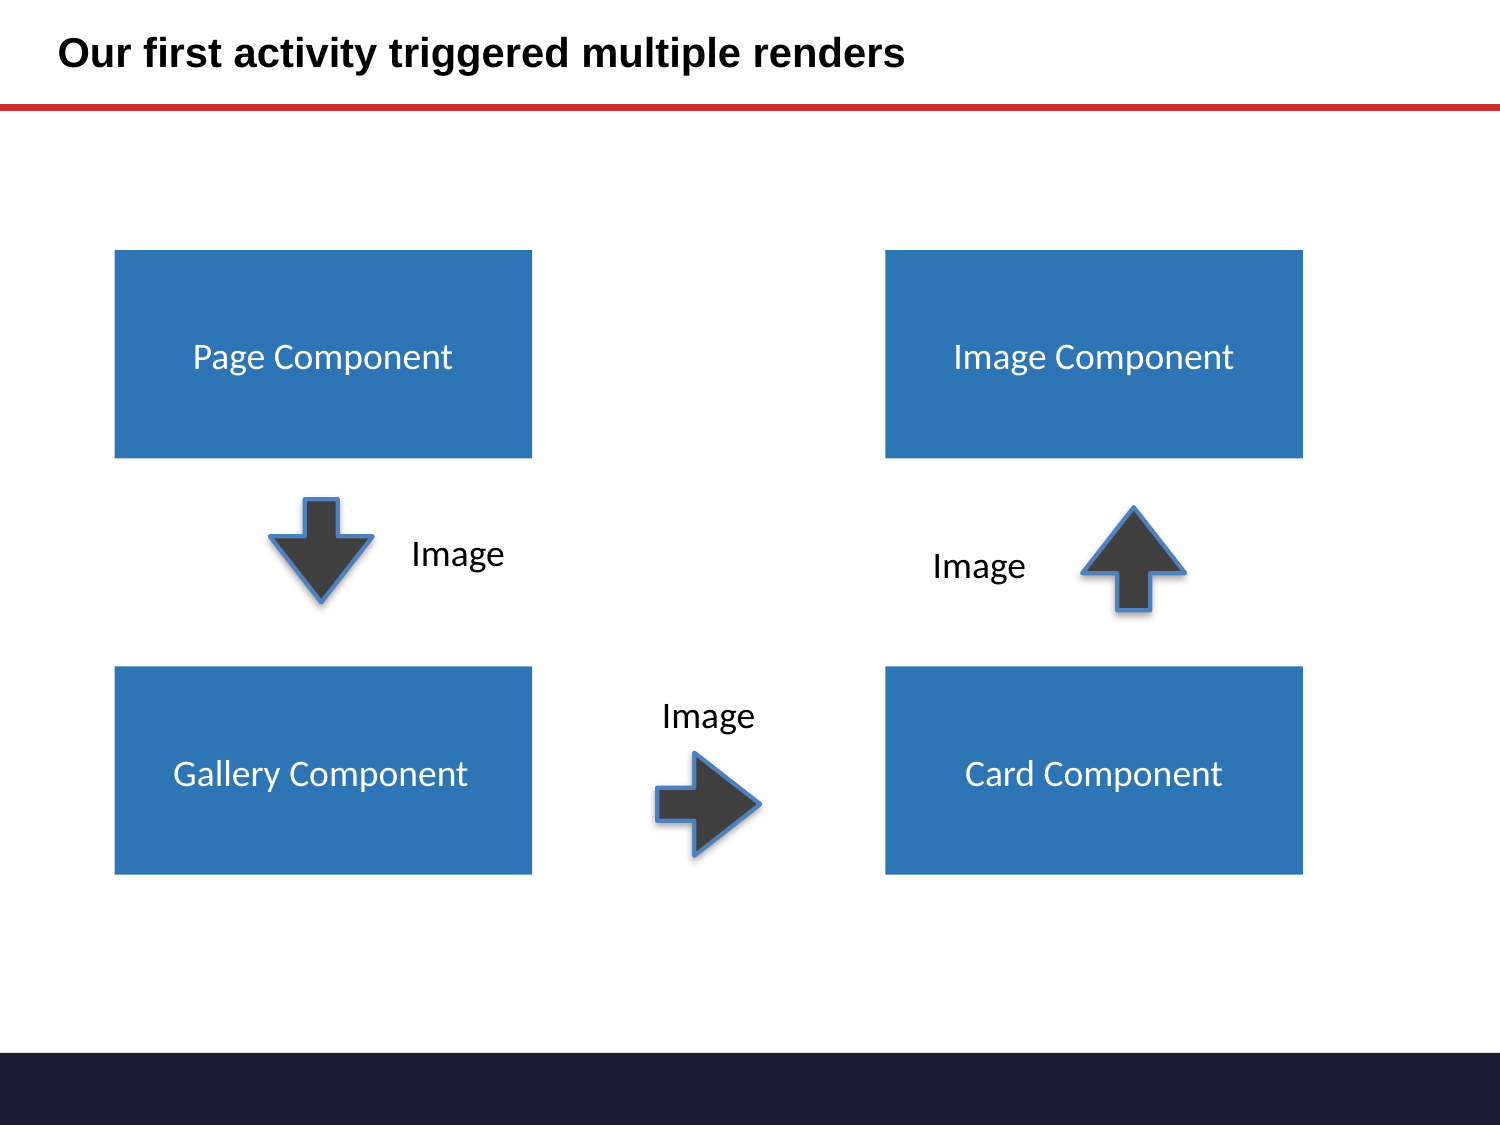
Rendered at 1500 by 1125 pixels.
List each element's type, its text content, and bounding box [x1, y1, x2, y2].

text_box Image [925, 533, 1034, 594]
title Our first activity triggered multiple renders [49, 0, 948, 108]
text_box [269, 499, 373, 603]
text_box [885, 666, 1303, 875]
text_box Image [654, 683, 764, 744]
text_box Card Component [957, 741, 1231, 802]
text_box [657, 752, 761, 856]
text_box Gallery Component [165, 741, 477, 802]
text_box Image [404, 521, 513, 582]
text_box [114, 250, 533, 459]
text_box Page Component [185, 324, 462, 385]
text_box [1082, 507, 1186, 611]
text_box Image Component [945, 324, 1243, 385]
text_box [885, 250, 1303, 459]
text_box [114, 666, 533, 875]
